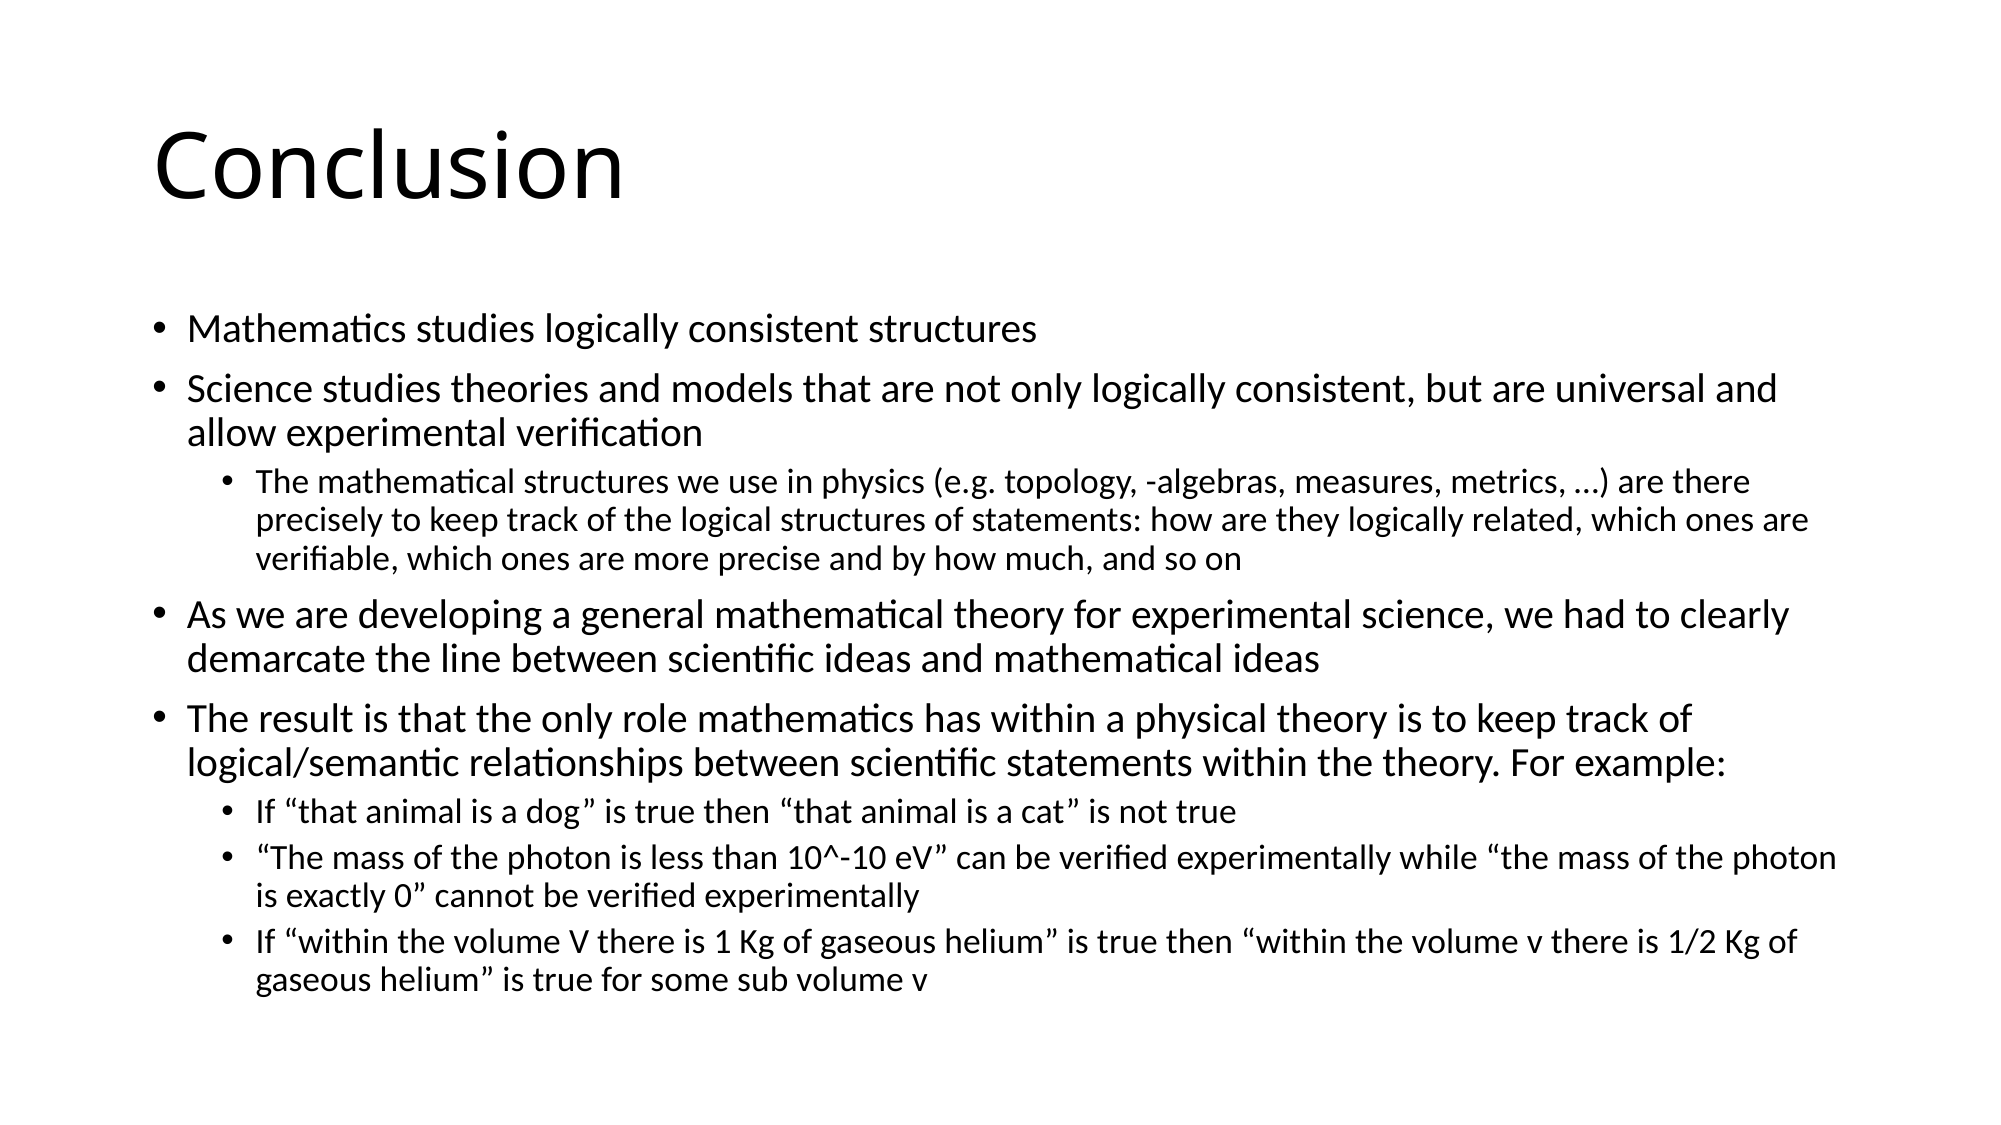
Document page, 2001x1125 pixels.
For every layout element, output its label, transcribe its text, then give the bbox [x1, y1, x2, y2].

title Conclusion [137, 59, 1863, 278]
